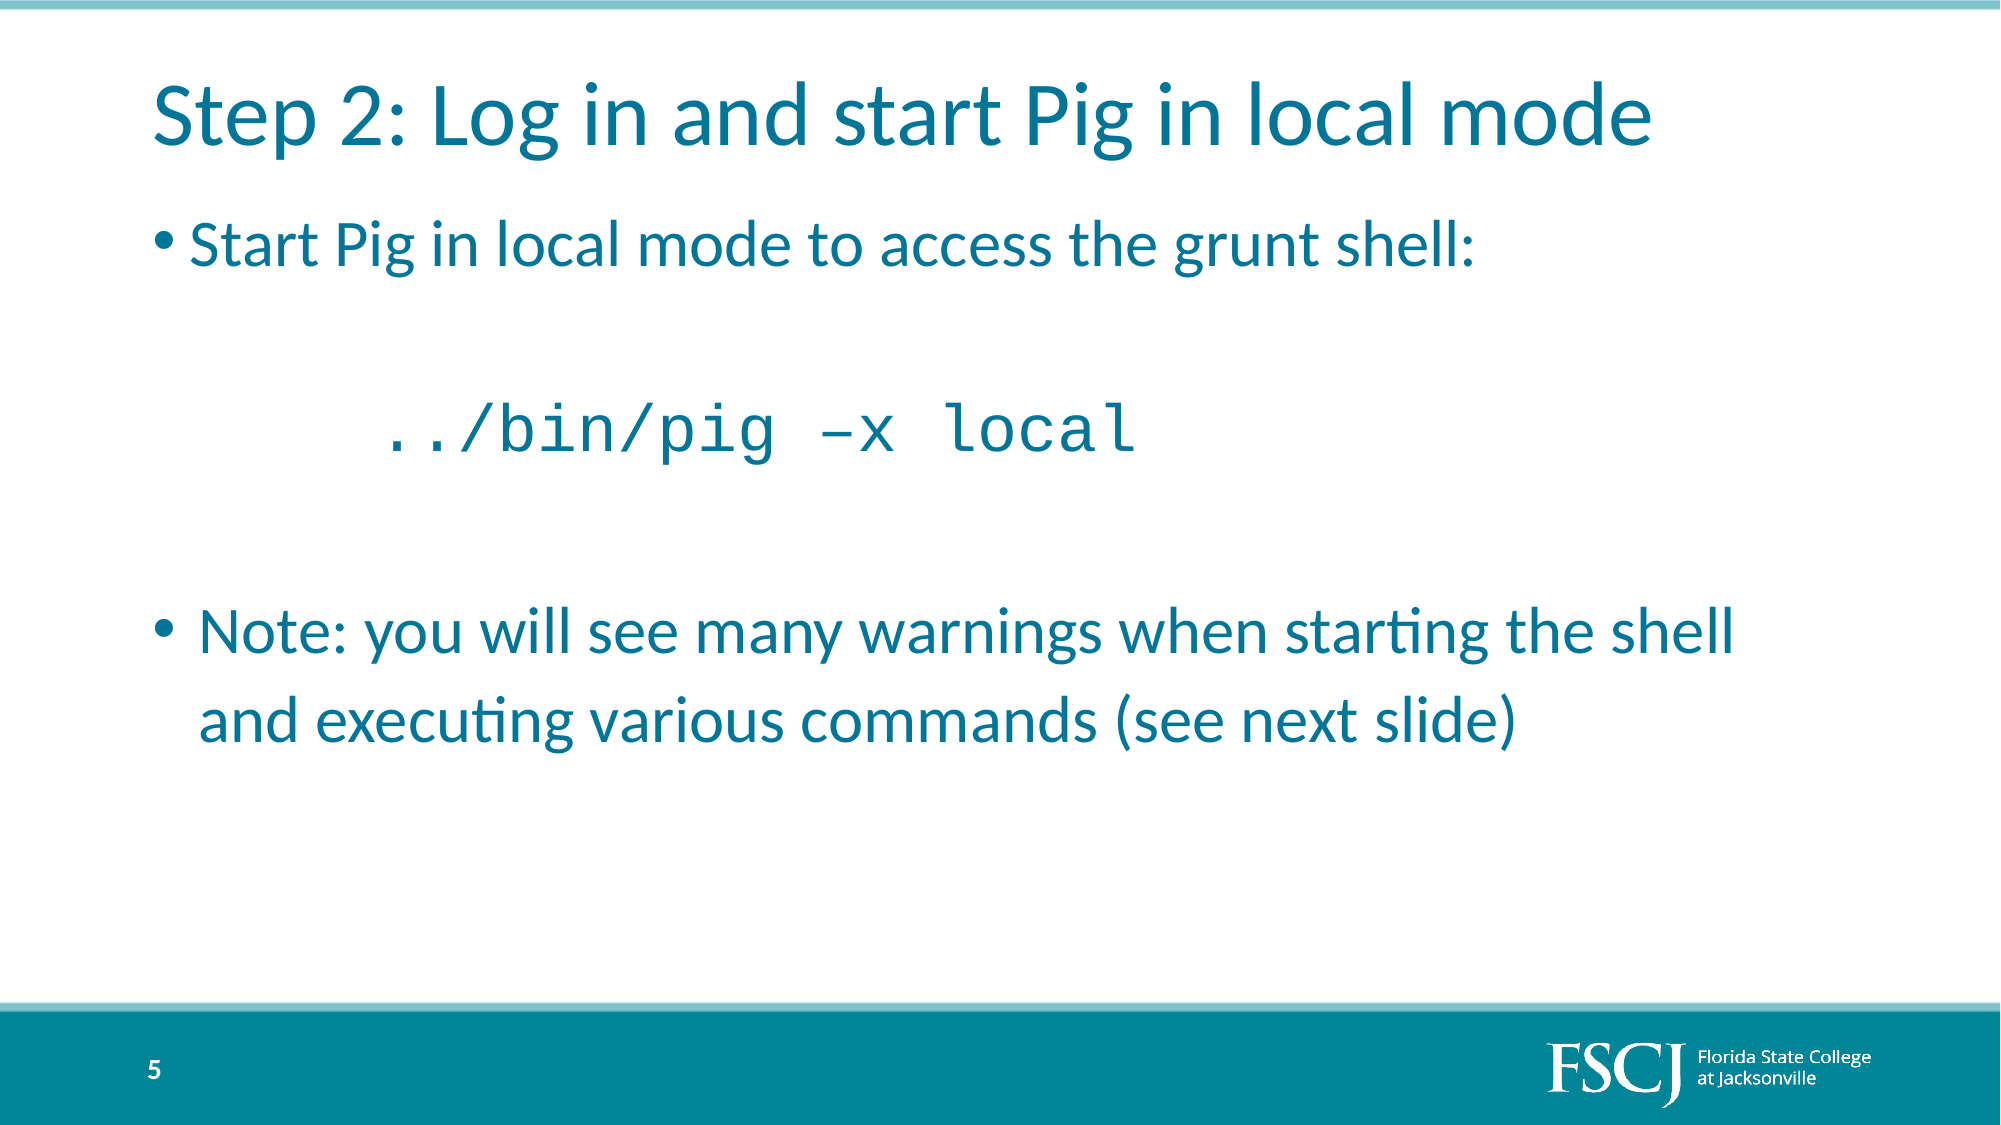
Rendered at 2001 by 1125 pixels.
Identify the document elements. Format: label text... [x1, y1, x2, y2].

list Start Pig in local mode to access the grunt shell: ../bin/pig –x local Note: you will see many warnings when starting the shell and executing various commands (see next slide) [137, 184, 1863, 986]
picture [0, 0, 2001, 1125]
title Step 2: Log in and start Pig in local mode [137, 47, 1863, 184]
